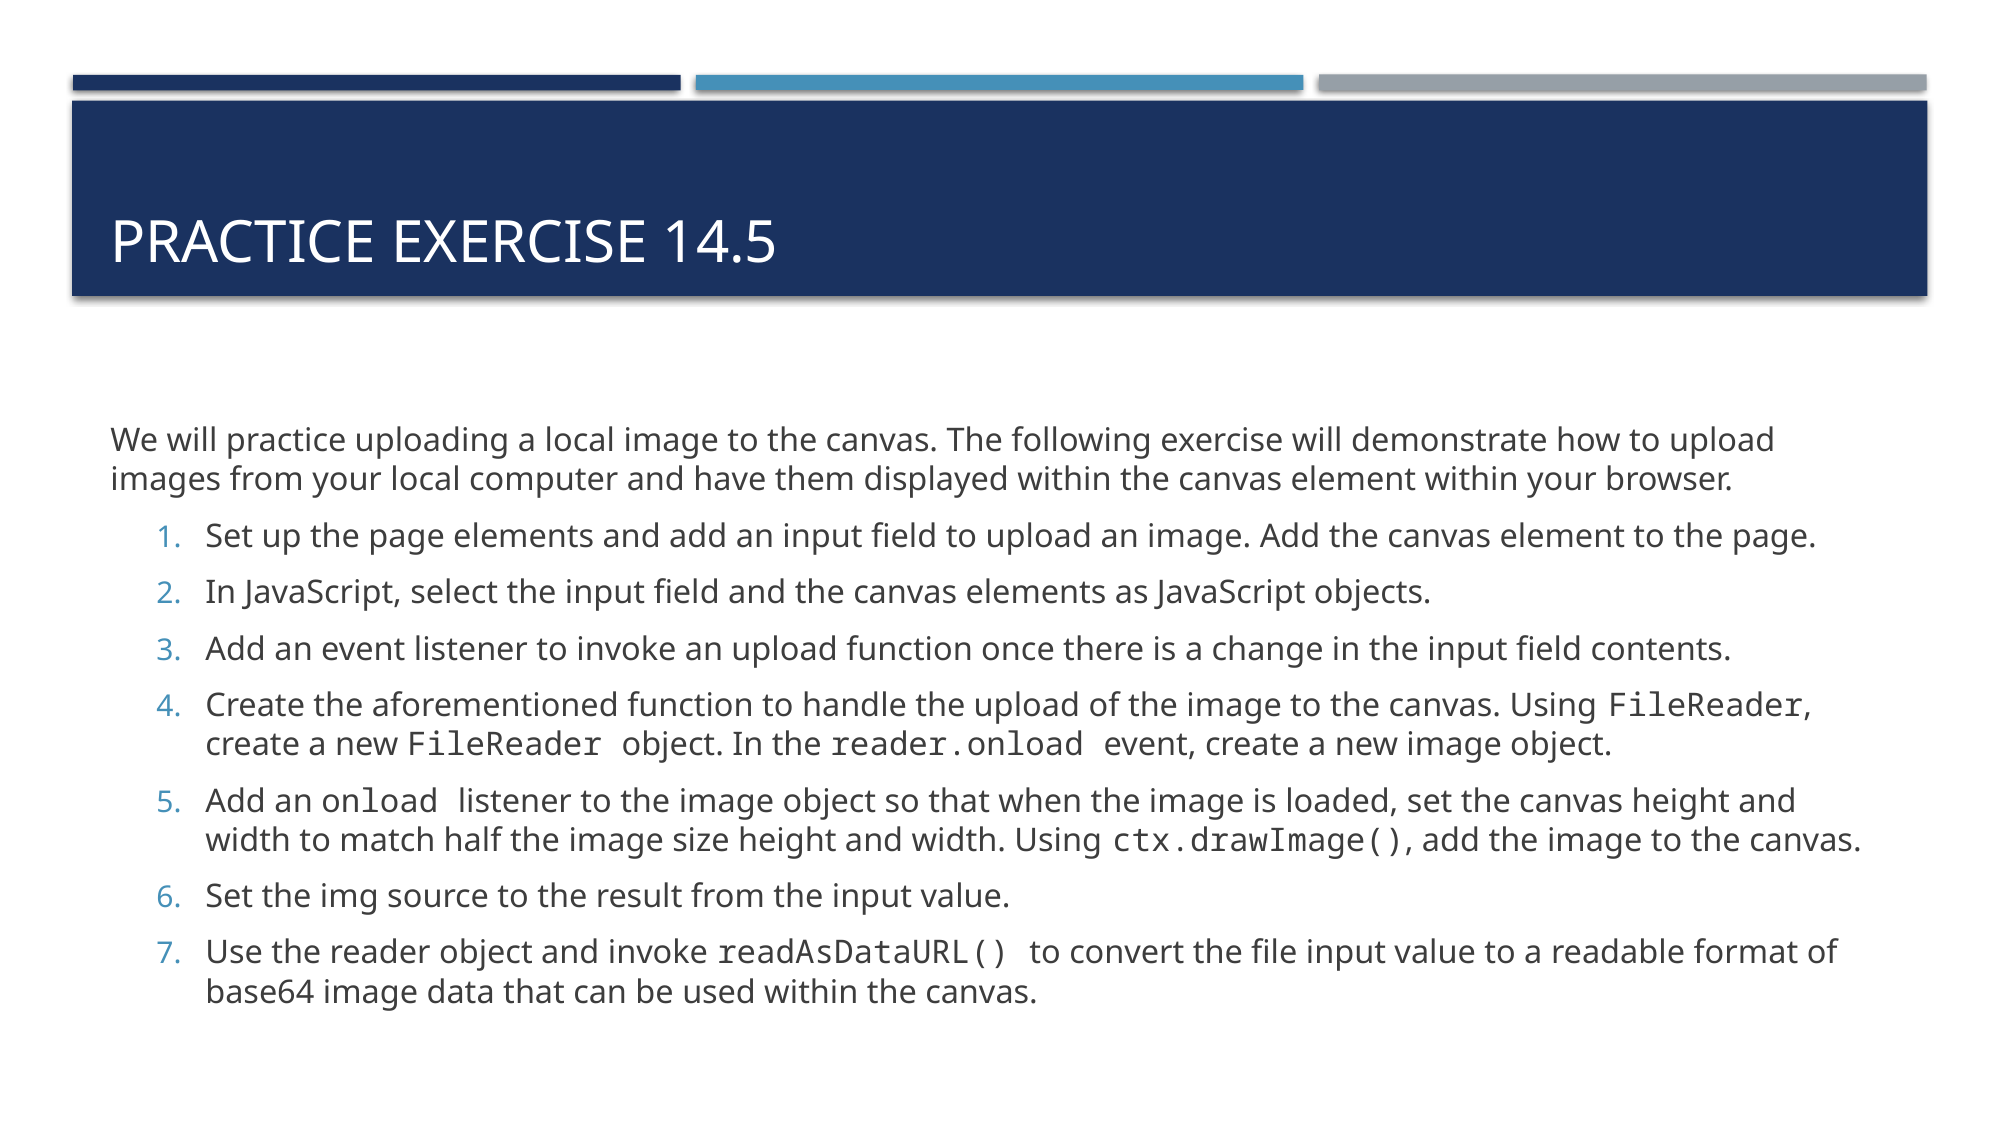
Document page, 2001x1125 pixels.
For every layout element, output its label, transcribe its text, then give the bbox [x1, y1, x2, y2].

title Practice exercise 14.5 [95, 115, 1905, 282]
list We will practice uploading a local image to the canvas. The following exercise will demonstrate how to upload images from your local computer and have them displayed within the canvas element within your browser. Set up the page elements and add an input field to upload an image. Add the canvas element to the page. In JavaScript, select the input field and the canvas elements as JavaScript objects. Add an event listener to invoke an upload function once there is a change in the input field contents. Create the aforementioned function to handle the upload of the image to the canvas. Using FileReader, create a new FileReader object. In the reader.onload event, create a new image object. Add an onload listener to the image object so that when the image is loaded, set the canvas height and width to match half the image size height and width. Using ctx.drawImage(), add the image to the canvas. Set the img source to the result from the input value. Use the reader object and invoke readAsDataURL() to convert the file input value to a readable format of base64 image data that can be used within the canvas. [95, 357, 1905, 1071]
